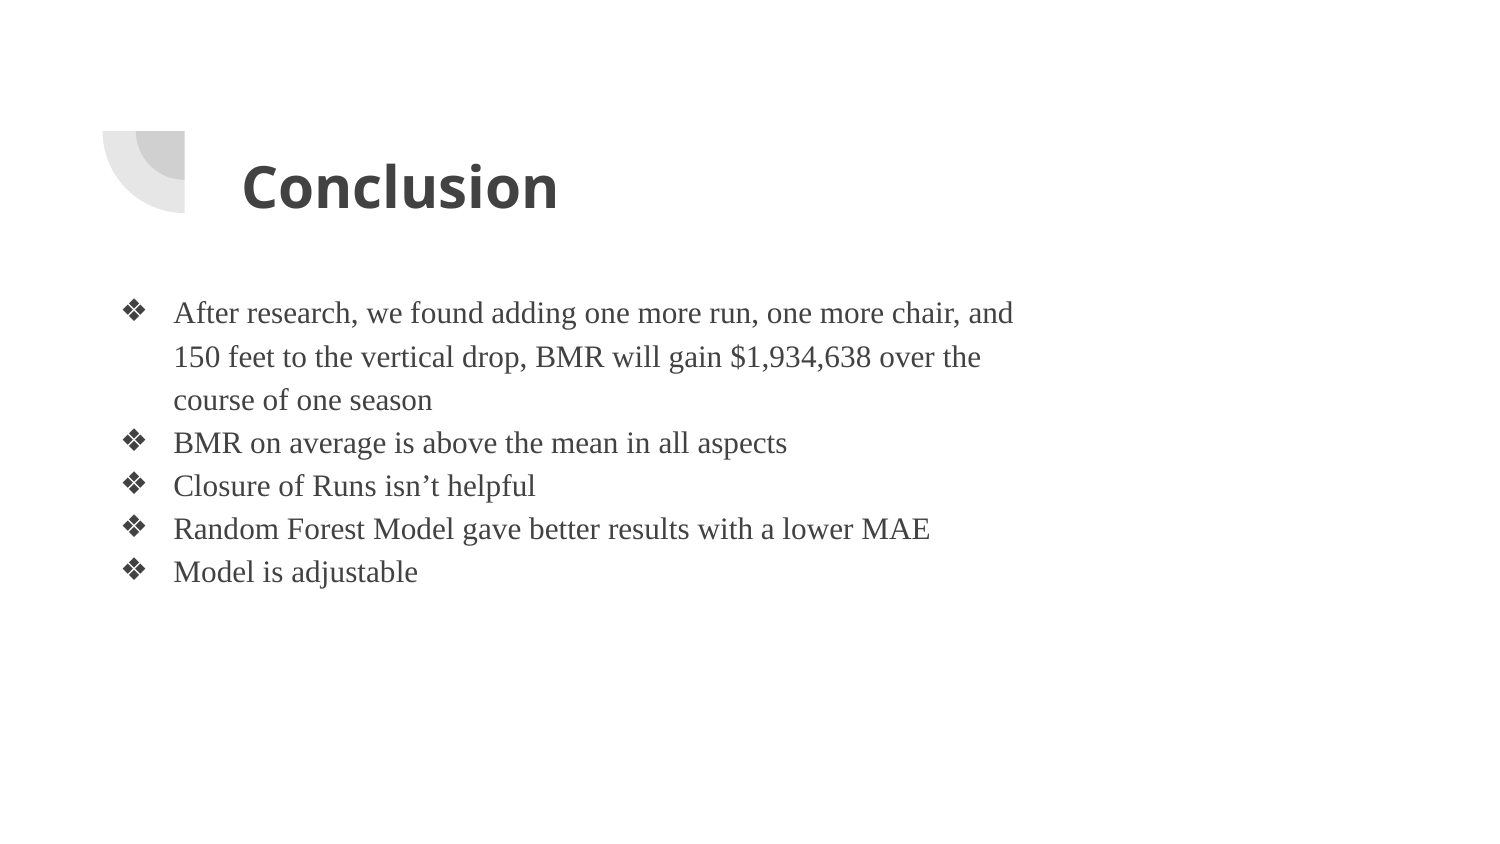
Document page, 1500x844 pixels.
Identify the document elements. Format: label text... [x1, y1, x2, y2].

title Conclusion [226, 135, 665, 249]
list After research, we found adding one more run, one more chair, and 150 feet to the vertical drop, BMR will gain $1,934,638 over the course of one season BMR on average is above the mean in all aspects Closure of Runs isn’t helpful Random Forest Model gave better results with a lower MAE Model is adjustable [83, 272, 1072, 736]
